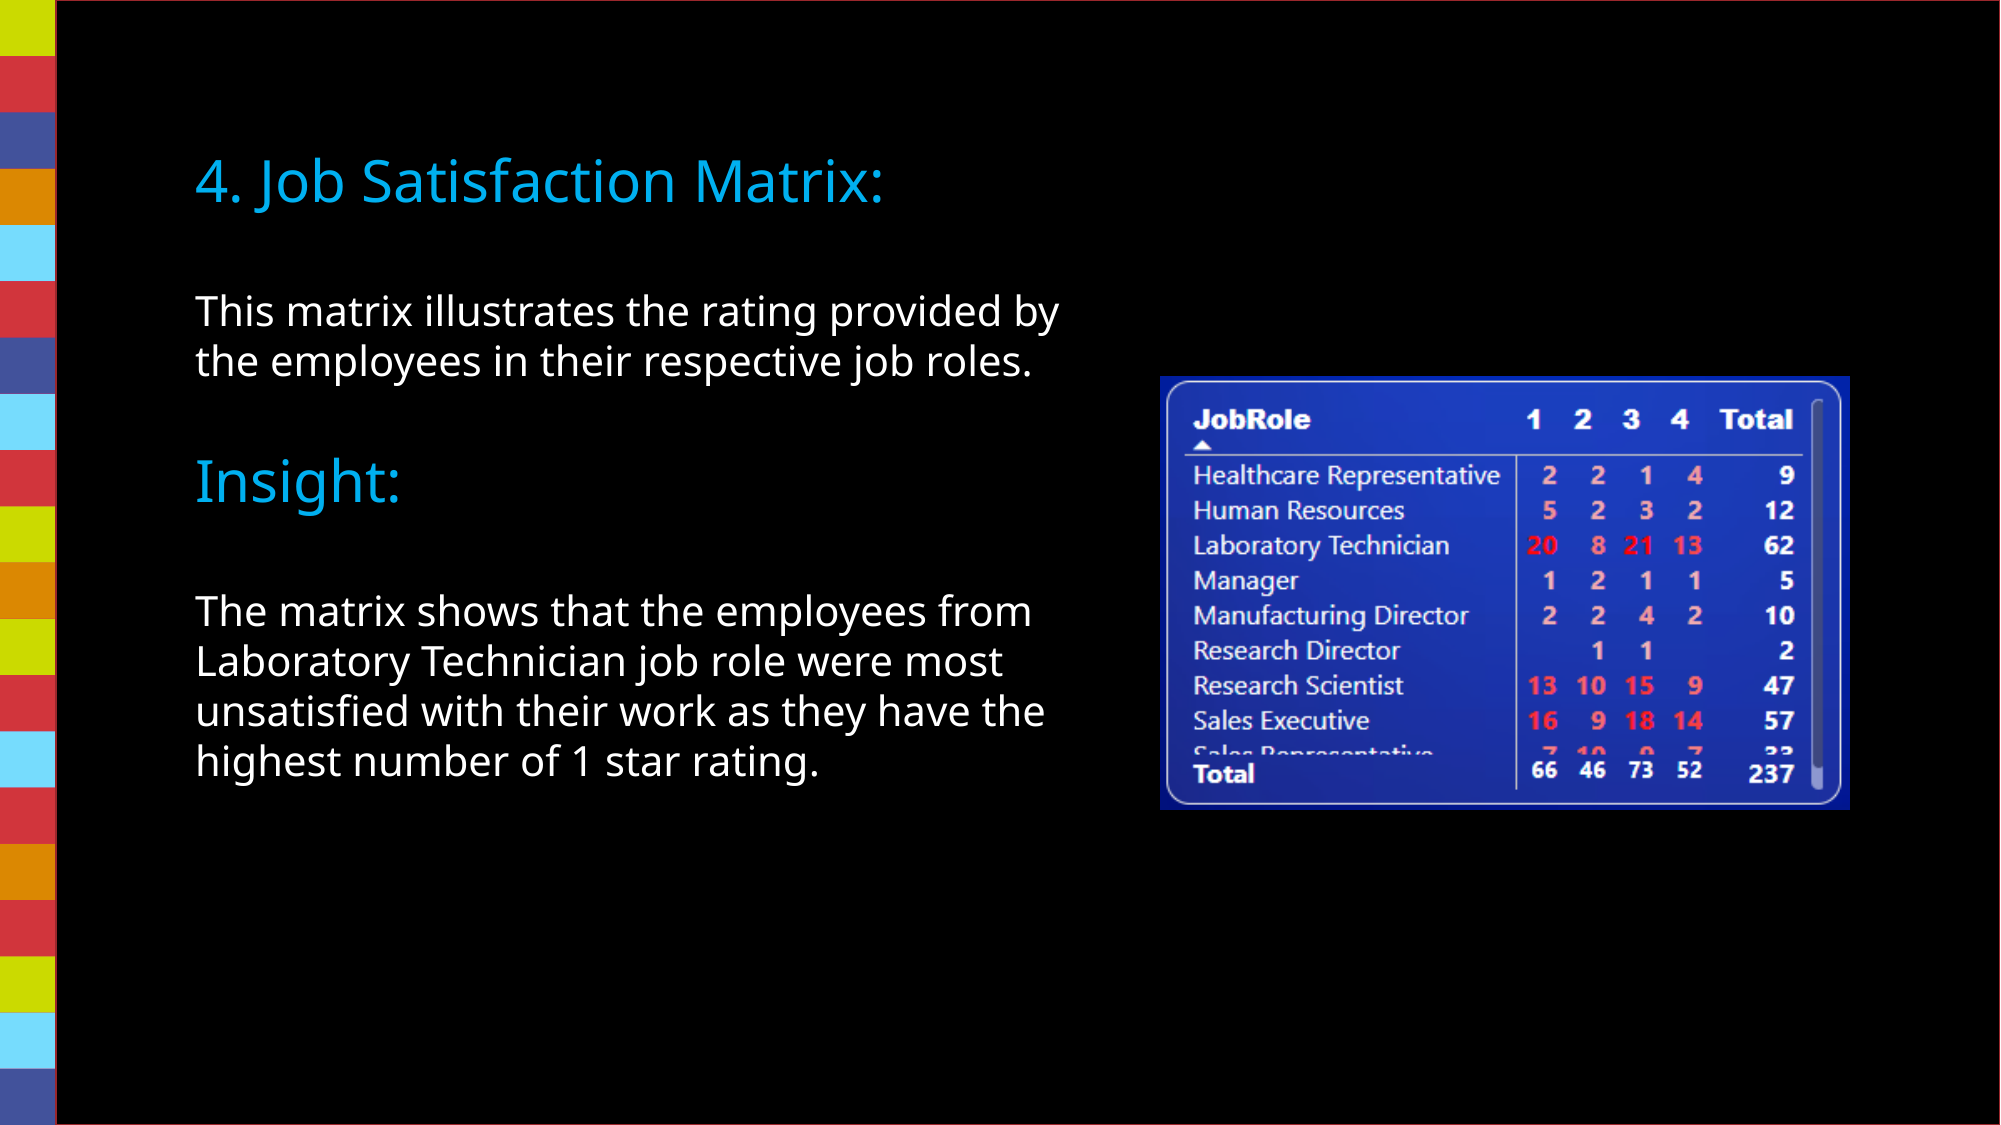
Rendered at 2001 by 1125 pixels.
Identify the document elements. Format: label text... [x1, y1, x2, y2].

text_box [55, 0, 2000, 1125]
picture [1160, 376, 1850, 810]
text_box 4. Job Satisfaction Matrix: This matrix illustrates the rating provided by the employees in their respective job roles. Insight: The matrix shows that the employees from Laboratory Technician job role were most unsatisfied with their work as they have the highest number of 1 star rating. [180, 136, 1125, 902]
